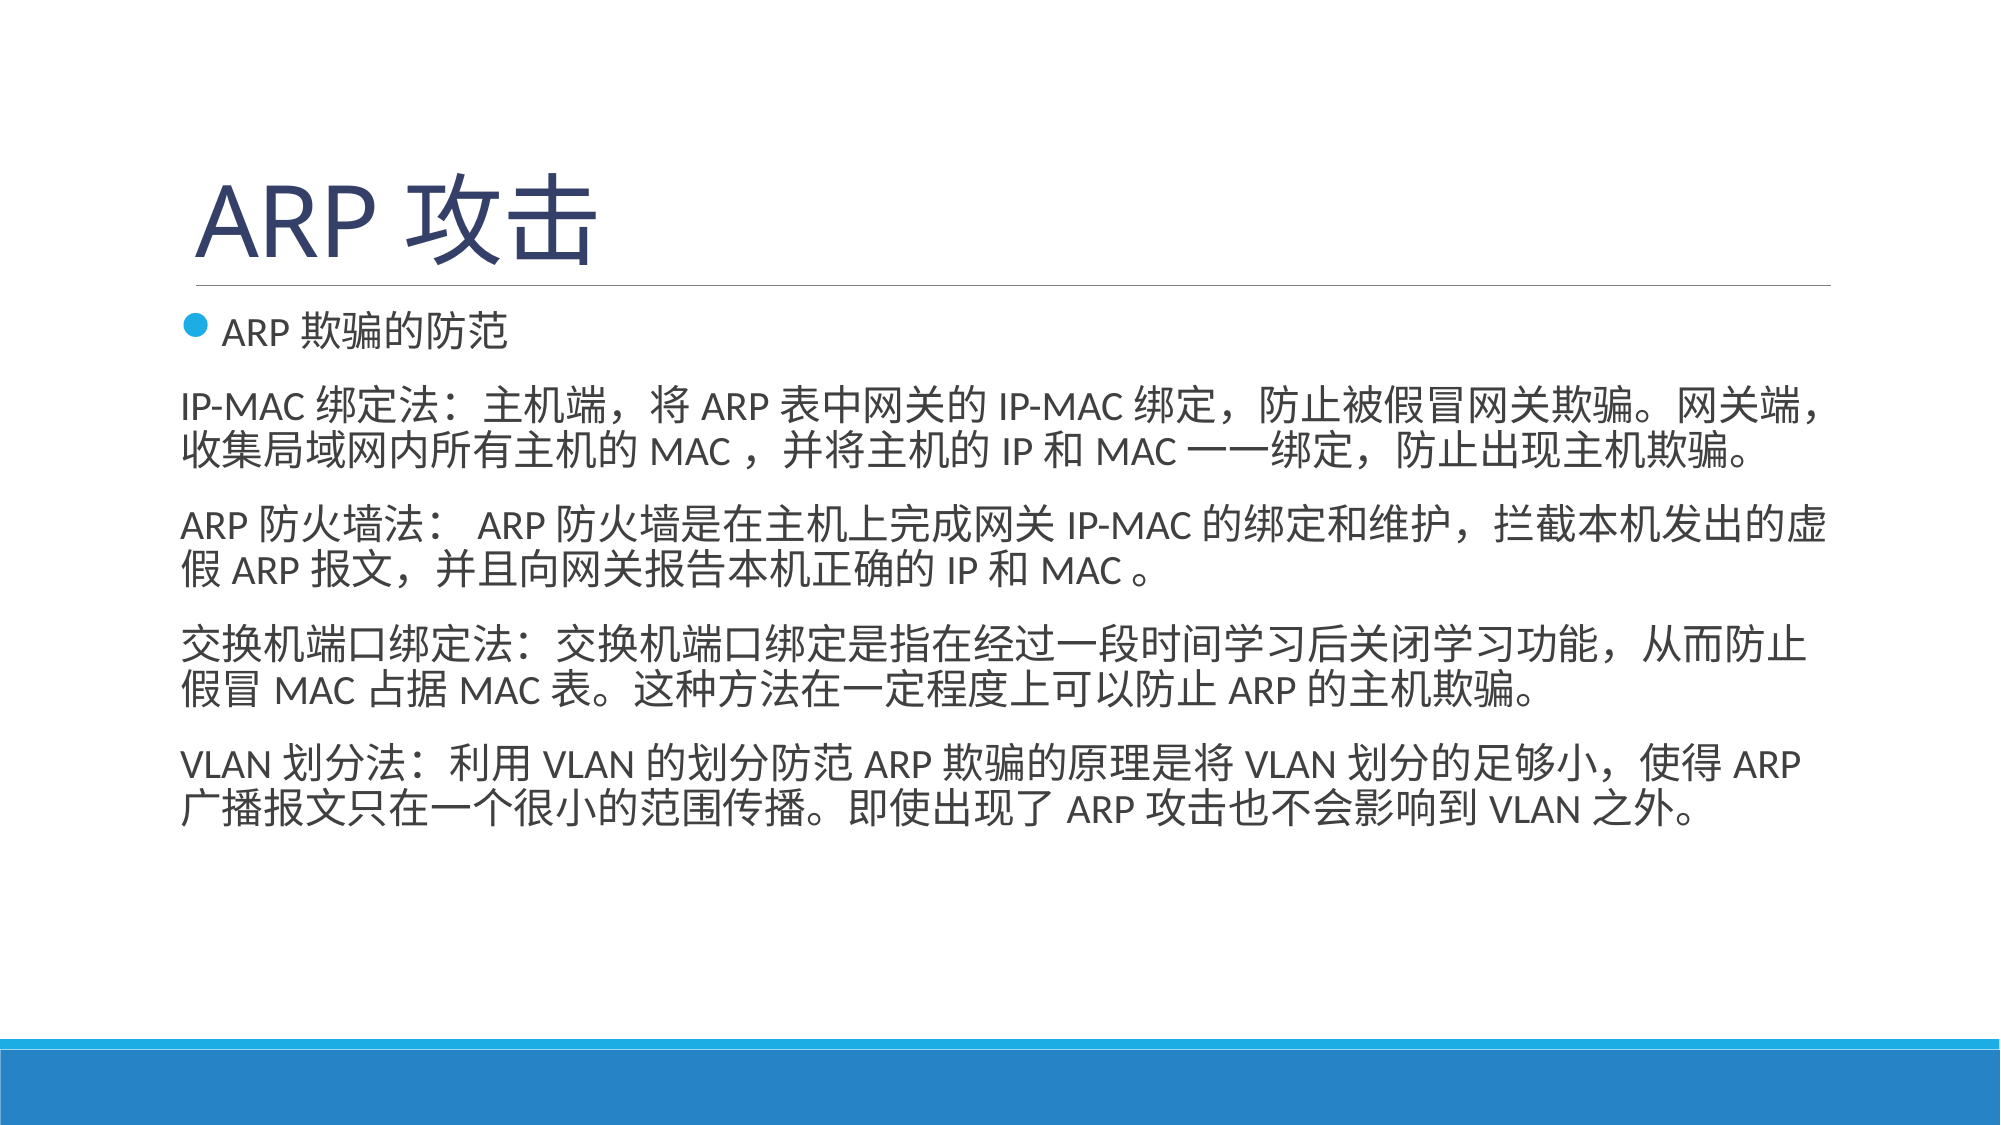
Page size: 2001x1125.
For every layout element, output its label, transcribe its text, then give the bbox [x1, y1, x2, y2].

list ARP欺骗的防范 IP-MAC绑定法：主机端，将ARP表中网关的IP-MAC绑定，防止被假冒网关欺骗。网关端，收集局域网内所有主机的MAC，并将主机的IP和MAC一一绑定，防止出现主机欺骗。 ARP防火墙法：ARP防火墙是在主机上完成网关IP-MAC的绑定和维护，拦截本机发出的虚假ARP报文，并且向网关报告本机正确的IP和MAC。 交换机端口绑定法：交换机端口绑定是指在经过一段时间学习后关闭学习功能，从而防止假冒MAC占据MAC表。这种方法在一定程度上可以防止ARP的主机欺骗。 VLAN划分法：利用VLAN的划分防范ARP欺骗的原理是将VLAN划分的足够小，使得ARP广播报文只在一个很小的范围传播。即使出现了ARP攻击也不会影响到VLAN之外。 [180, 302, 1830, 963]
title ARP攻击 [180, 47, 1830, 285]
